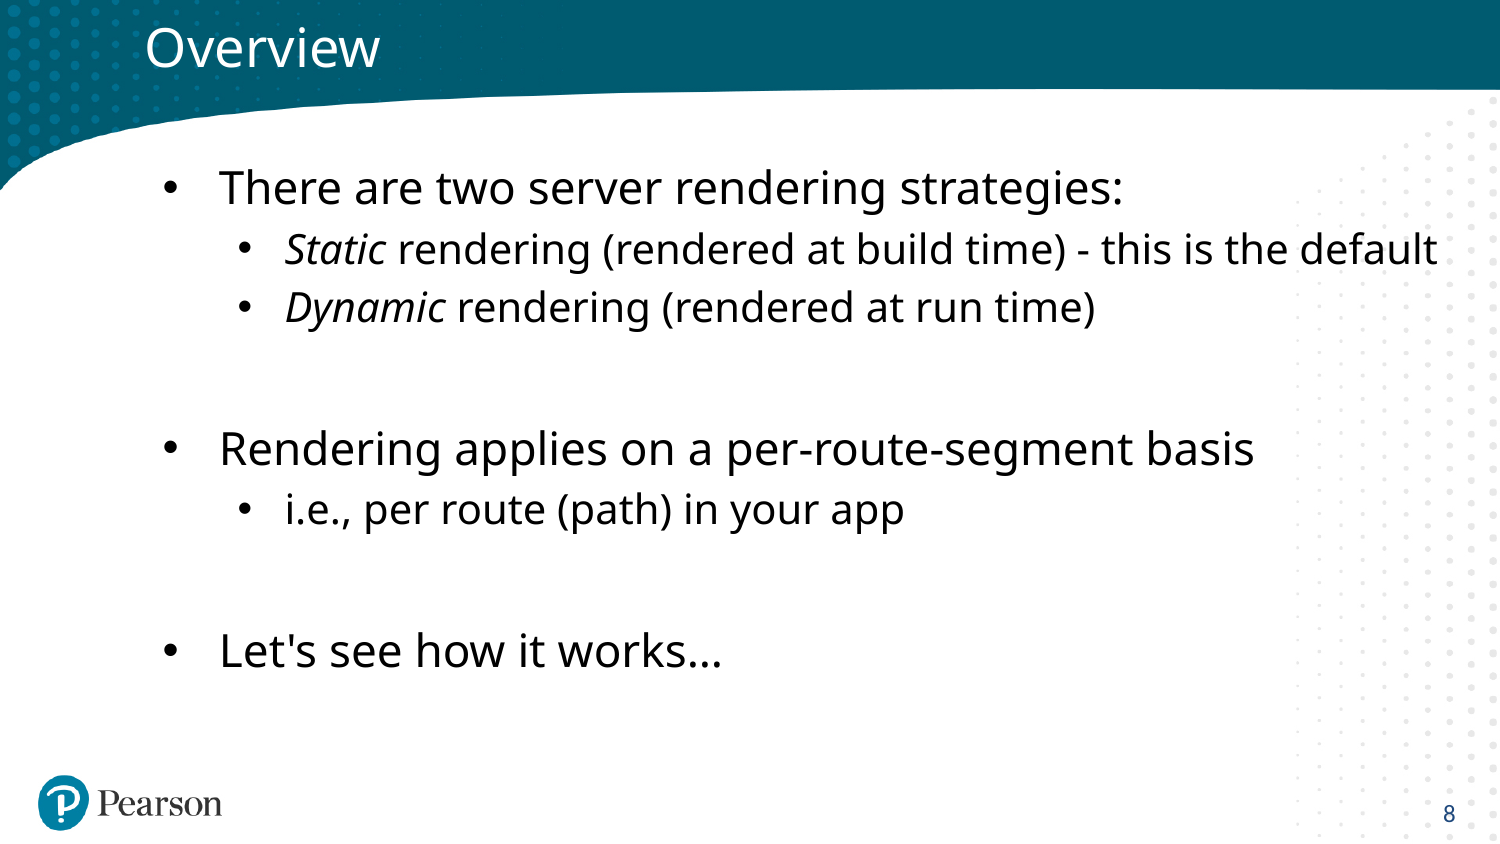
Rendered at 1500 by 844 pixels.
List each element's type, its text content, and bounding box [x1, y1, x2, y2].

title Overview [130, 6, 1369, 98]
list There are two server rendering strategies: Static rendering (rendered at build time) - this is the default Dynamic rendering (rendered at run time) Rendering applies on a per-route-segment basis i.e., per route (path) in your app Let's see how it works… [147, 151, 1469, 766]
picture [0, 90, 1500, 844]
text_box 8 [1406, 759, 1493, 835]
